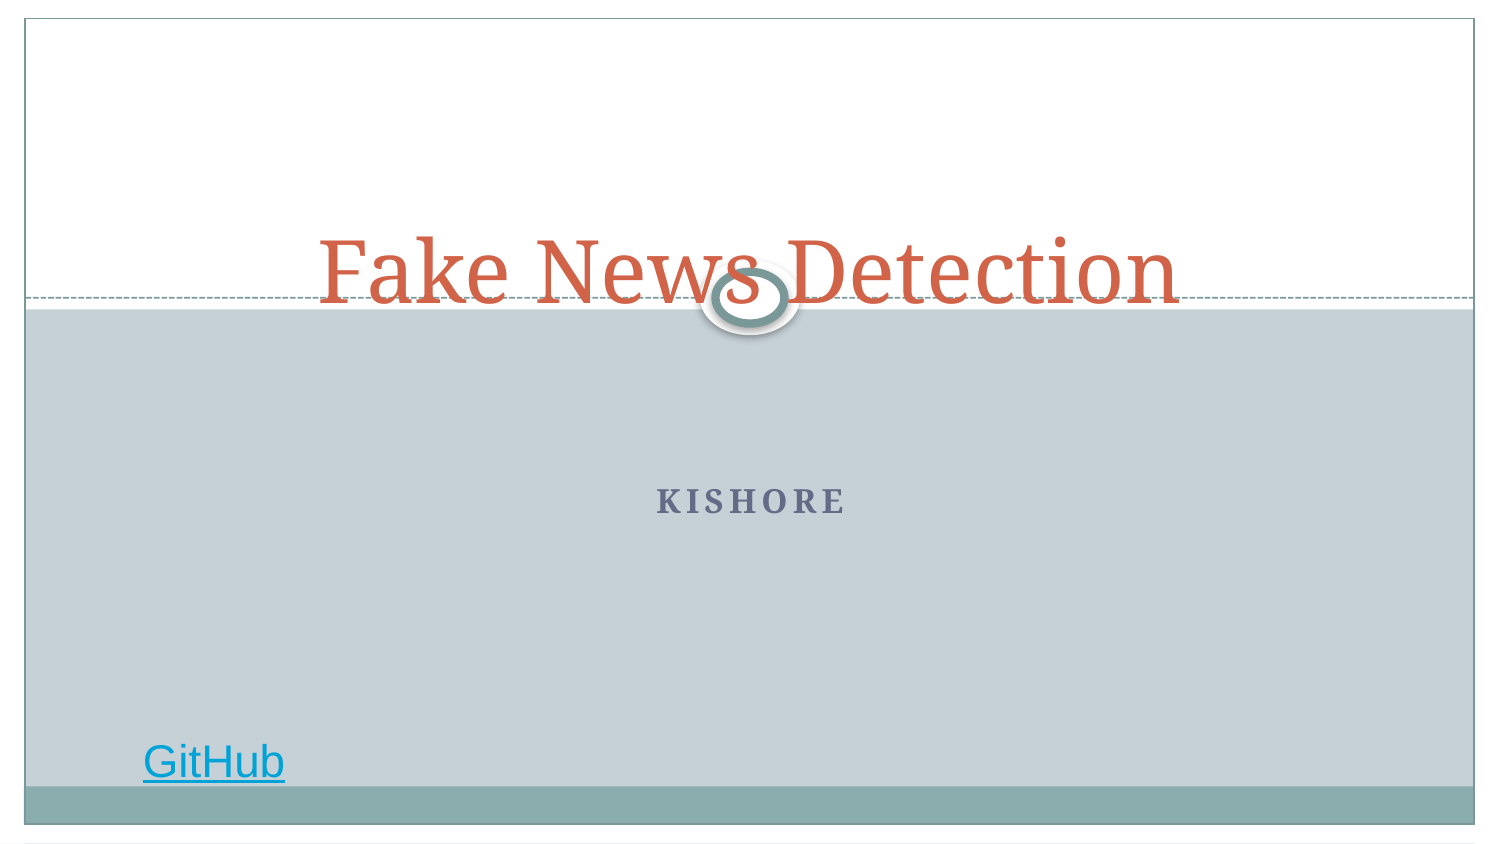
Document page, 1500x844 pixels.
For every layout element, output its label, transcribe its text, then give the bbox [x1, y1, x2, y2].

subtitle Kishore [275, 464, 1225, 614]
text_box GitHub [127, 716, 343, 783]
title Fake News Detection [275, 96, 1225, 336]
